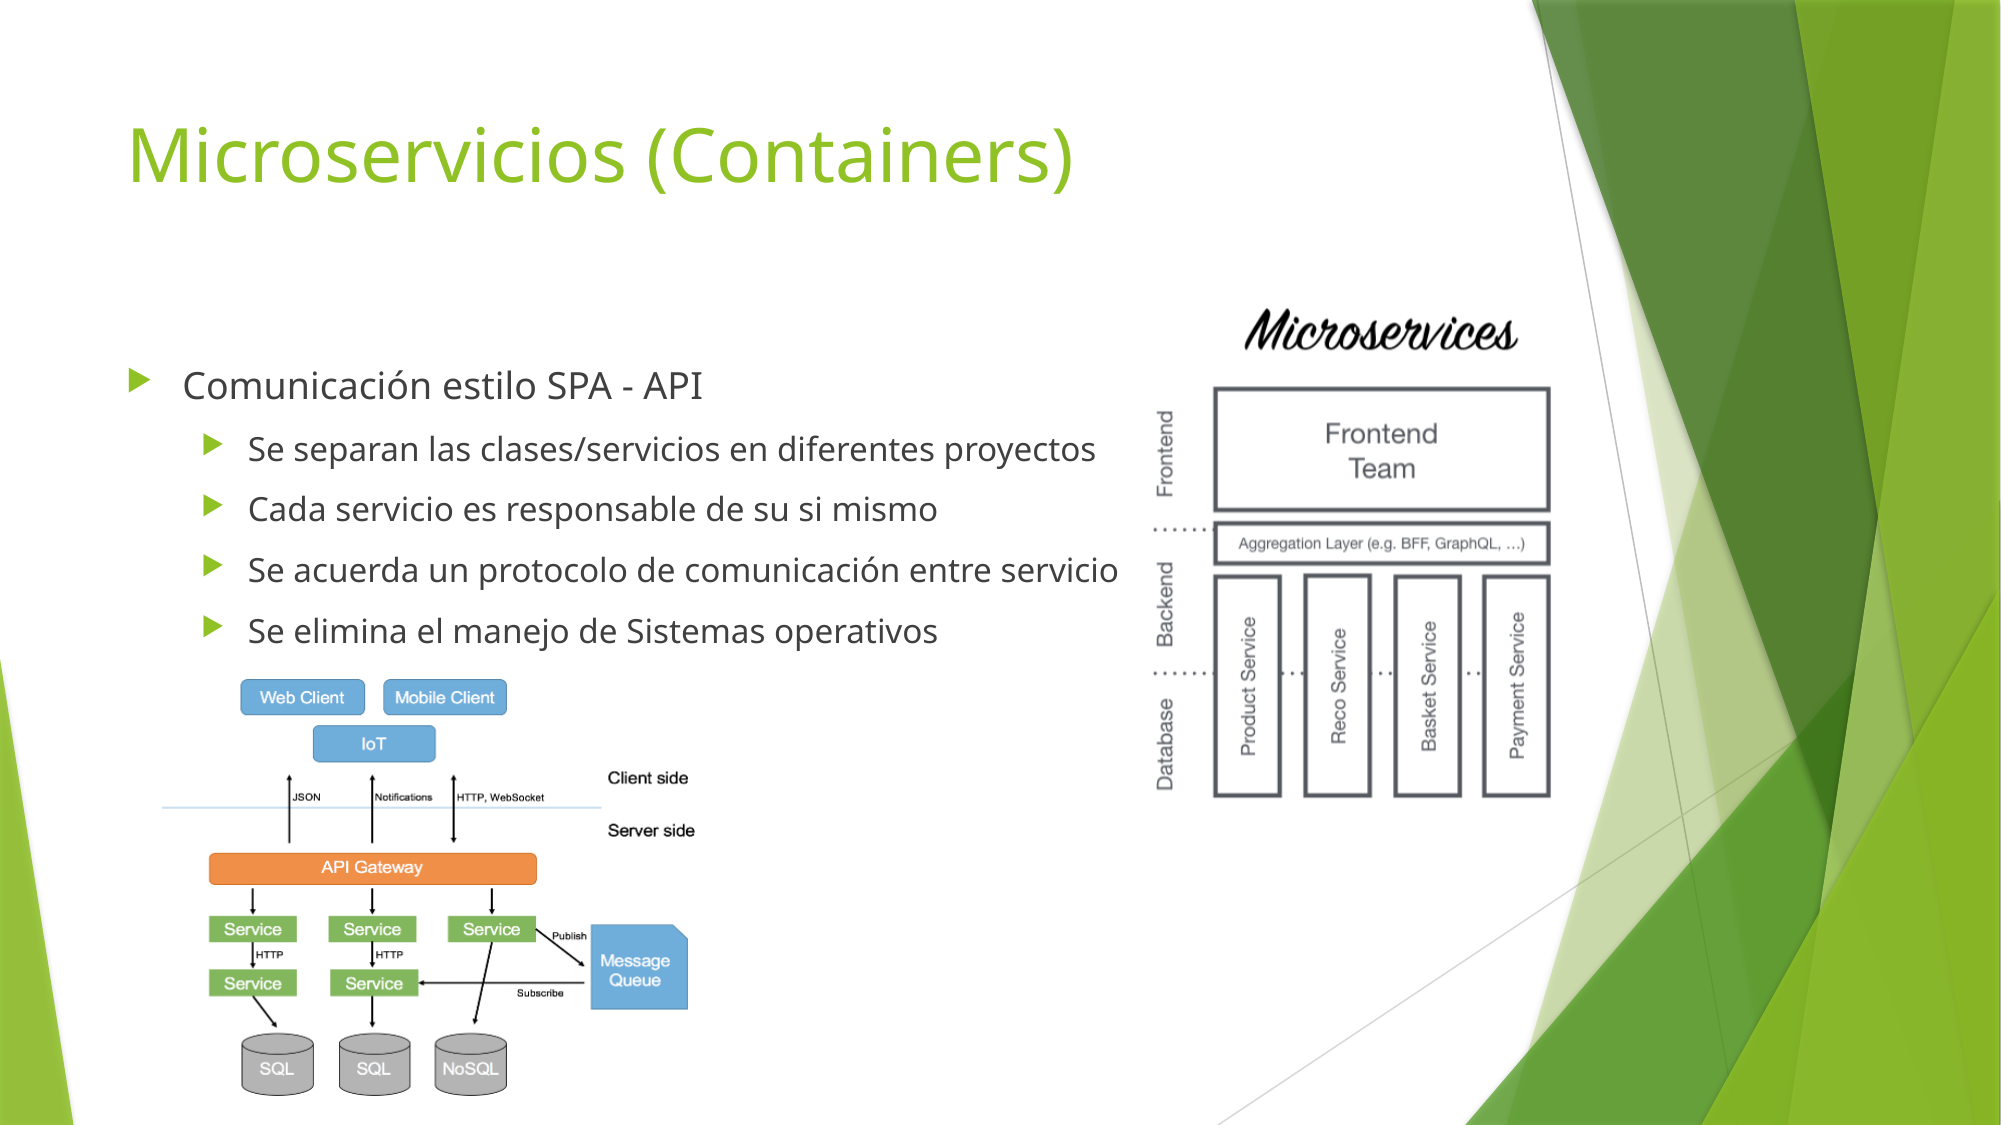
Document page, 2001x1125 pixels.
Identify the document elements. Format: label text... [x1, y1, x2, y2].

title Microservicios (Containers) [111, 99, 1522, 317]
picture [1117, 282, 1563, 809]
picture [140, 672, 714, 1113]
list Comunicación estilo SPA - API Se separan las clases/servicios en diferentes proyectos Cada servicio es responsable de su si mismo Se acuerda un protocolo de comunicación entre servicios Se elimina el manejo de Sistemas operativos [111, 354, 1522, 992]
